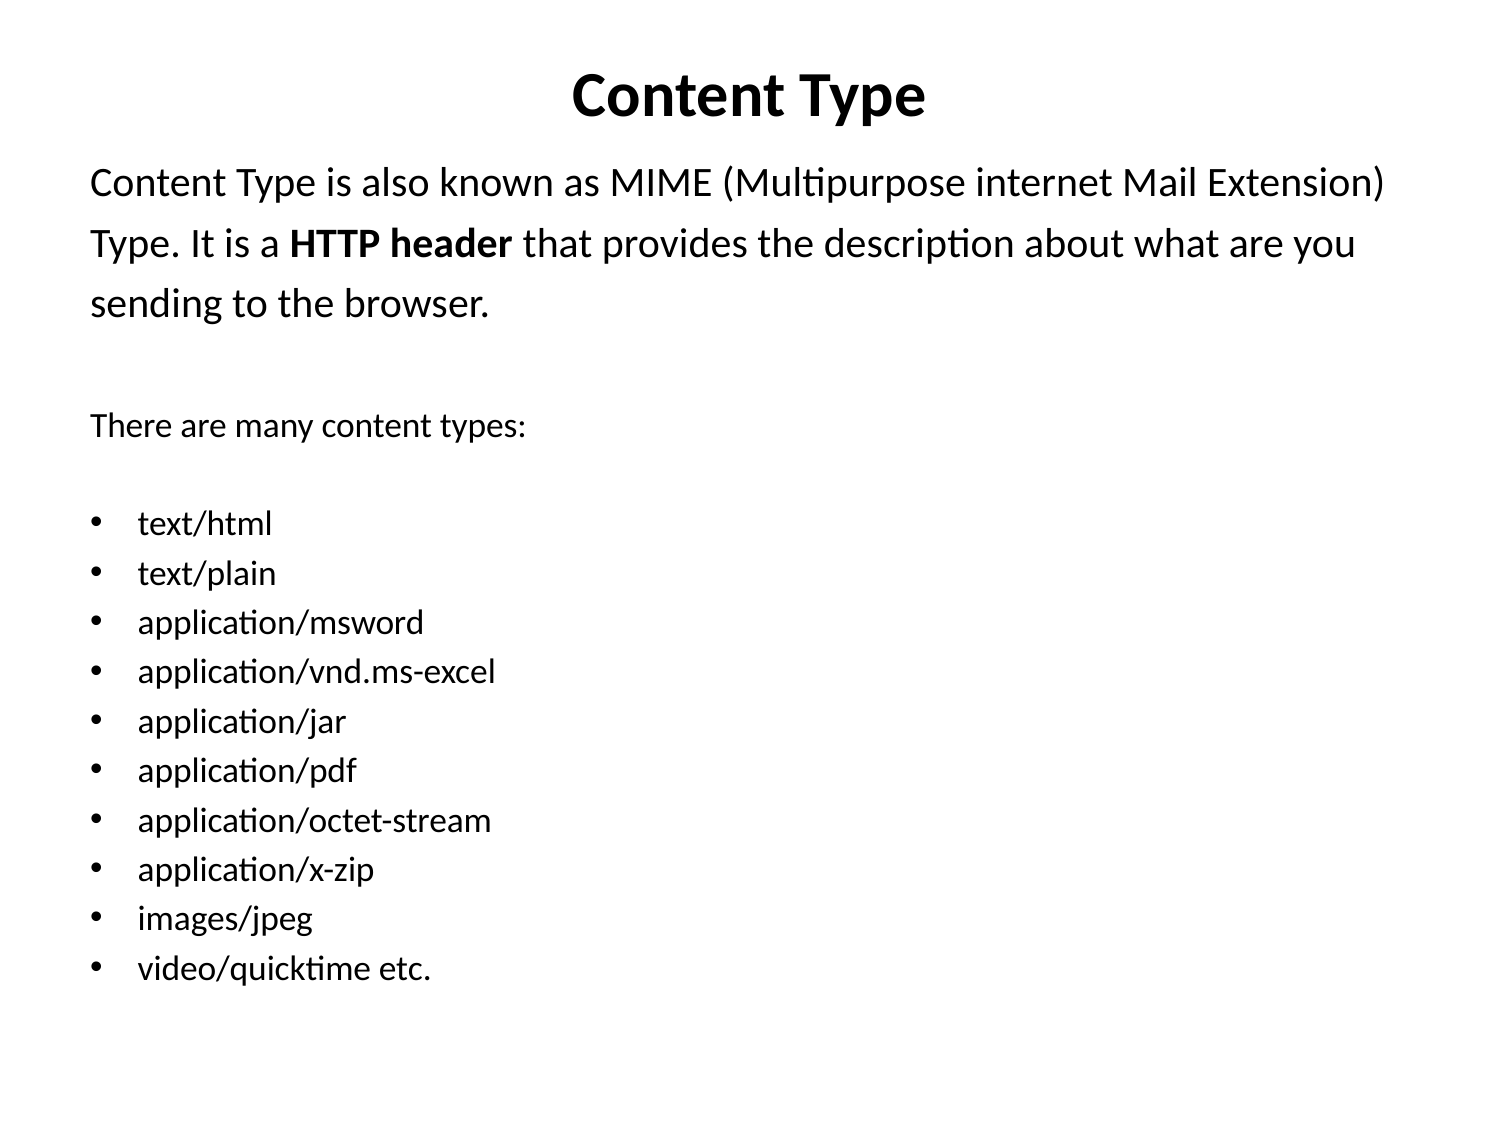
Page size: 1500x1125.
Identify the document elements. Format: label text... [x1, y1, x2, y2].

list Content Type is also known as MIME (Multipurpose internet Mail Extension) Type. It is a HTTP header that provides the description about what are you sending to the browser. There are many content types: text/html text/plain application/msword application/vnd.ms-excel application/jar application/pdf application/octet-stream application/x-zip images/jpeg video/quicktime etc. [75, 137, 1425, 1005]
title Content Type [75, 45, 1425, 137]
